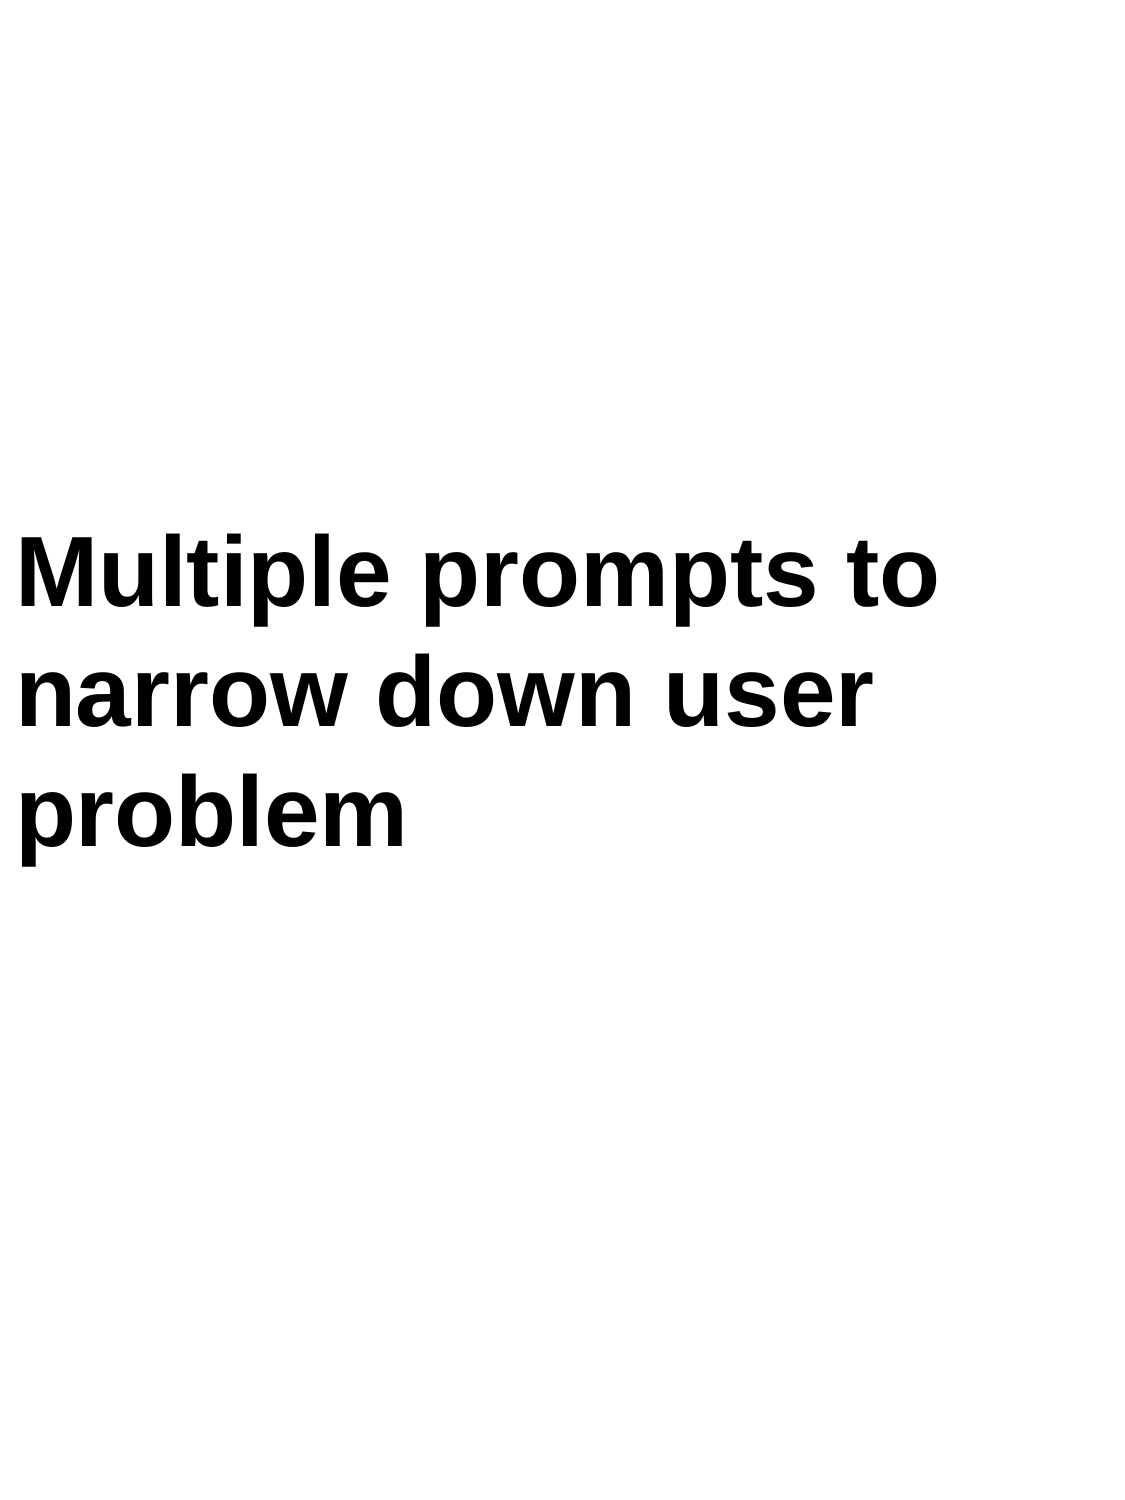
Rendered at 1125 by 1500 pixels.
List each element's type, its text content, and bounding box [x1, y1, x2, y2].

title Multiple prompts to narrow down user problem [0, 491, 1125, 659]
